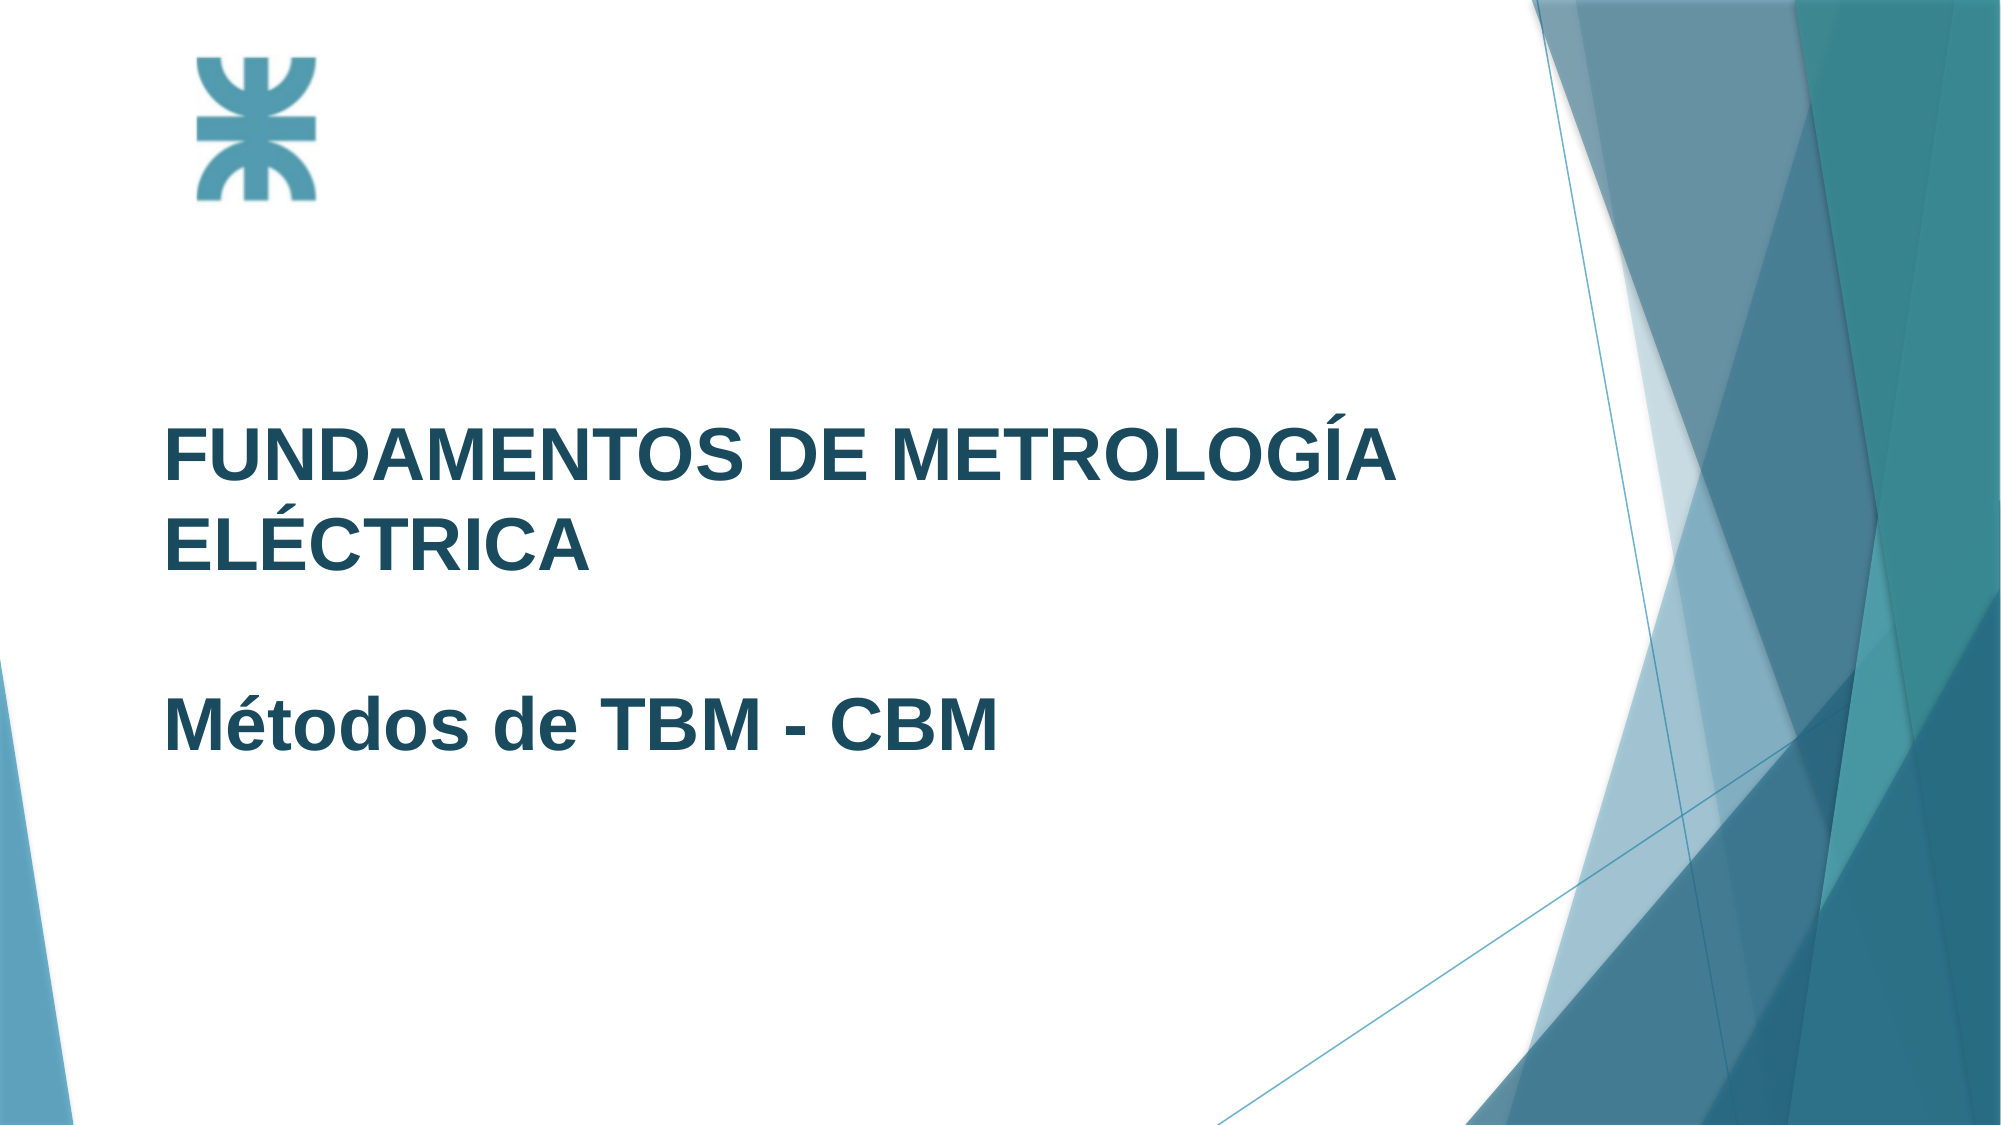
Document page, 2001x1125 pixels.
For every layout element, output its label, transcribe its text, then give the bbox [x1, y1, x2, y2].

picture [171, 47, 337, 216]
text_box FUNDAMENTOS DE METROLOGÍA ELÉCTRICA Métodos de TBM - CBM [148, 397, 1521, 773]
